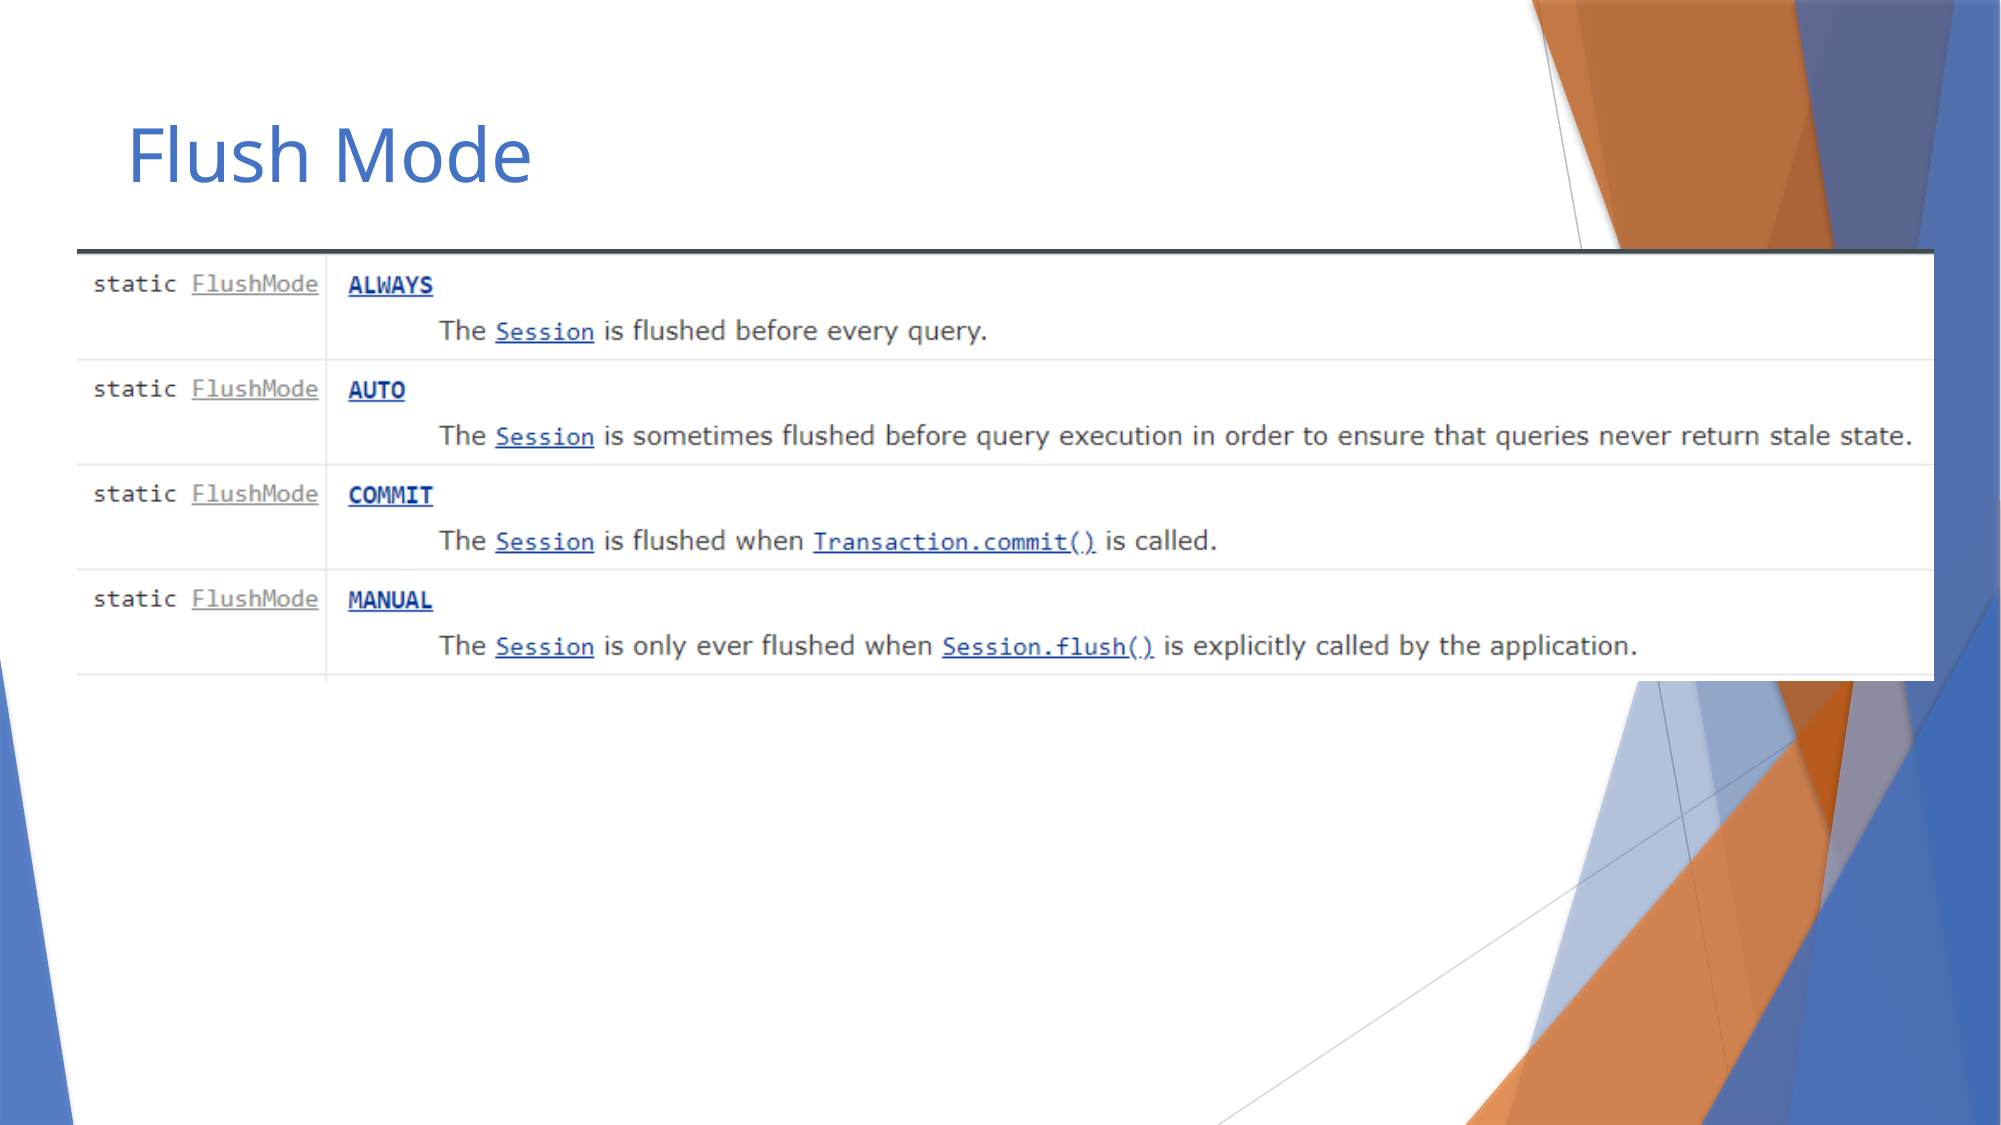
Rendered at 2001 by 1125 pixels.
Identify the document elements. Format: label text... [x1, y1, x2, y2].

title Flush Mode [111, 99, 1522, 247]
picture [77, 249, 1935, 681]
